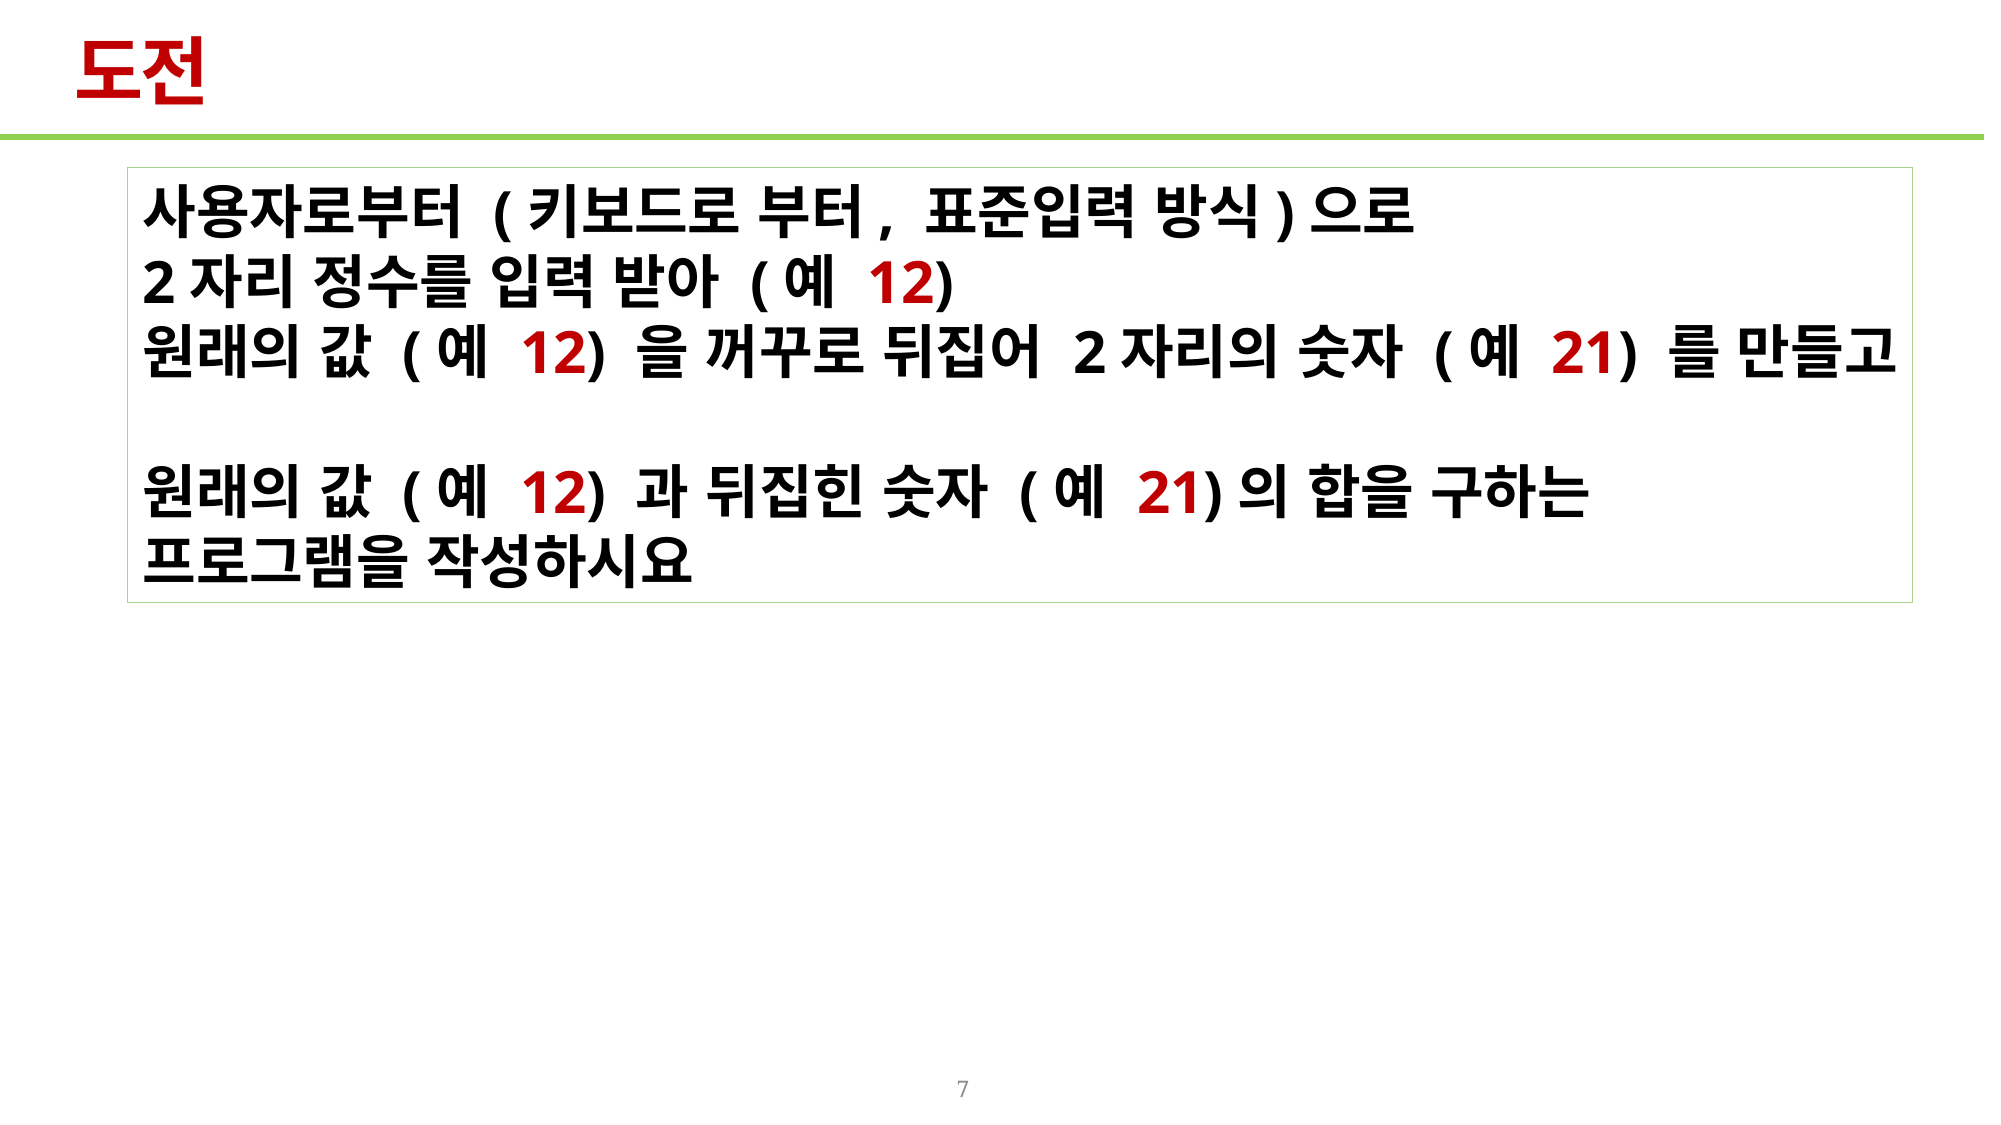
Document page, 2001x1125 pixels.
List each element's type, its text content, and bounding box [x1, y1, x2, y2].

text_box 사용자로부터 (키보드로 부터, 표준입력 방식)으로 2자리 정수를 입력 받아 (예 12) 원래의 값 (예 12) 을 꺼꾸로 뒤집어 2자리의 숫자 (예 21) 를 만들고 원래의 값 (예 12) 과 뒤집힌 숫자 (예 21)의 합을 구하는 프로그램을 작성하시요 [127, 167, 1913, 603]
slide_number 7 [911, 1066, 1015, 1116]
title 도전 [59, 31, 1174, 120]
